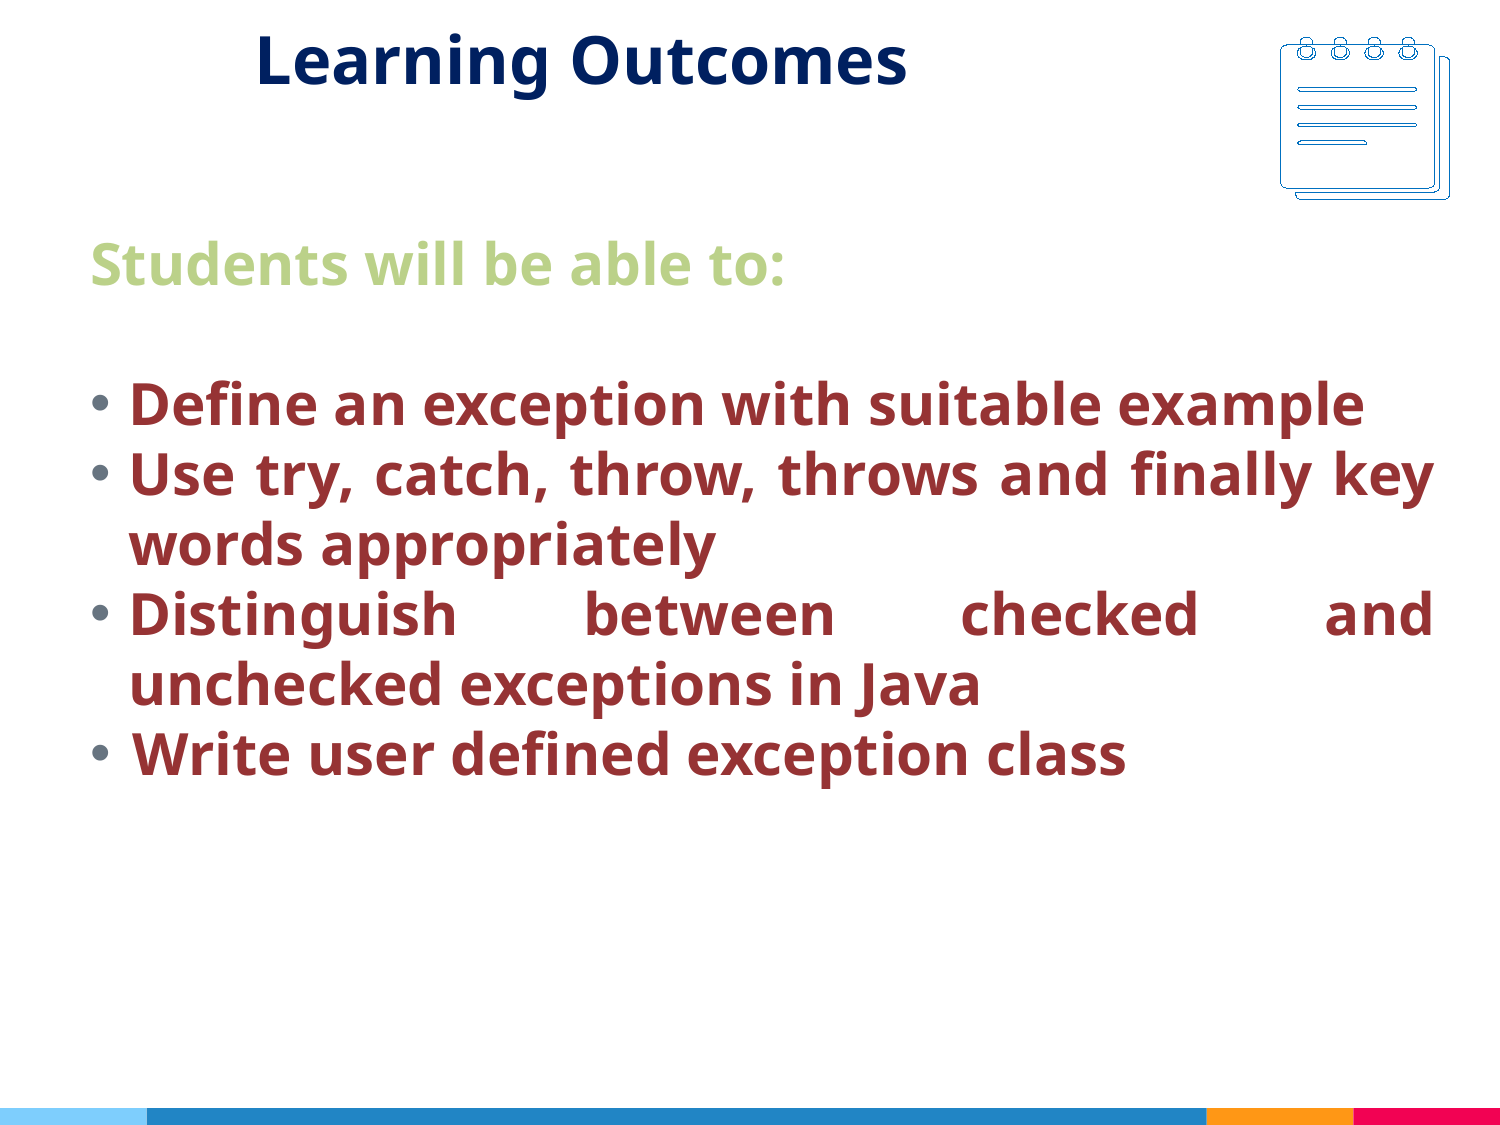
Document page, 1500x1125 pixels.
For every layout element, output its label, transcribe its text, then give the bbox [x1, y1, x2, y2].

list Students will be able to: Define an exception with suitable example Use try, catch, throw, throws and finally key words appropriately Distinguish between checked and unchecked exceptions in Java Write user defined exception class [75, 212, 1450, 825]
title Learning Outcomes [176, 10, 988, 113]
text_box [1280, 37, 1451, 201]
